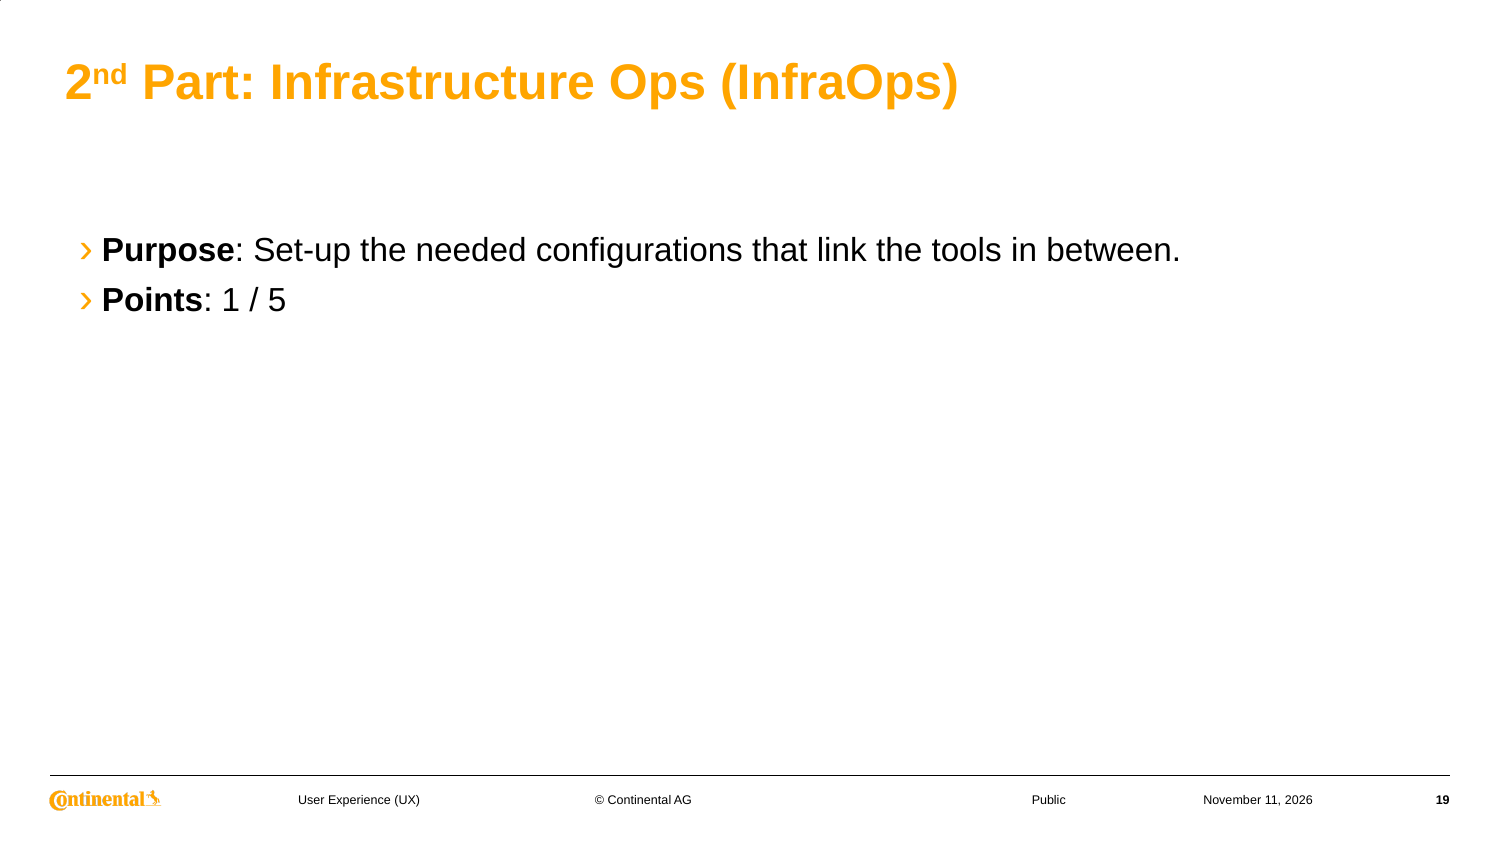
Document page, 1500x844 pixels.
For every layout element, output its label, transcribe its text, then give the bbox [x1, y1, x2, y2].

slide_number 19 [1387, 790, 1450, 809]
title 2nd Part: Infrastructure Ops (InfraOps) [64, 49, 1436, 168]
footer © Continental AG [594, 790, 905, 809]
text_box Purpose: Set-up the needed configurations that link the tools in between. Points: 1 / 5 [64, 221, 1436, 682]
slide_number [1193, 790, 1313, 809]
